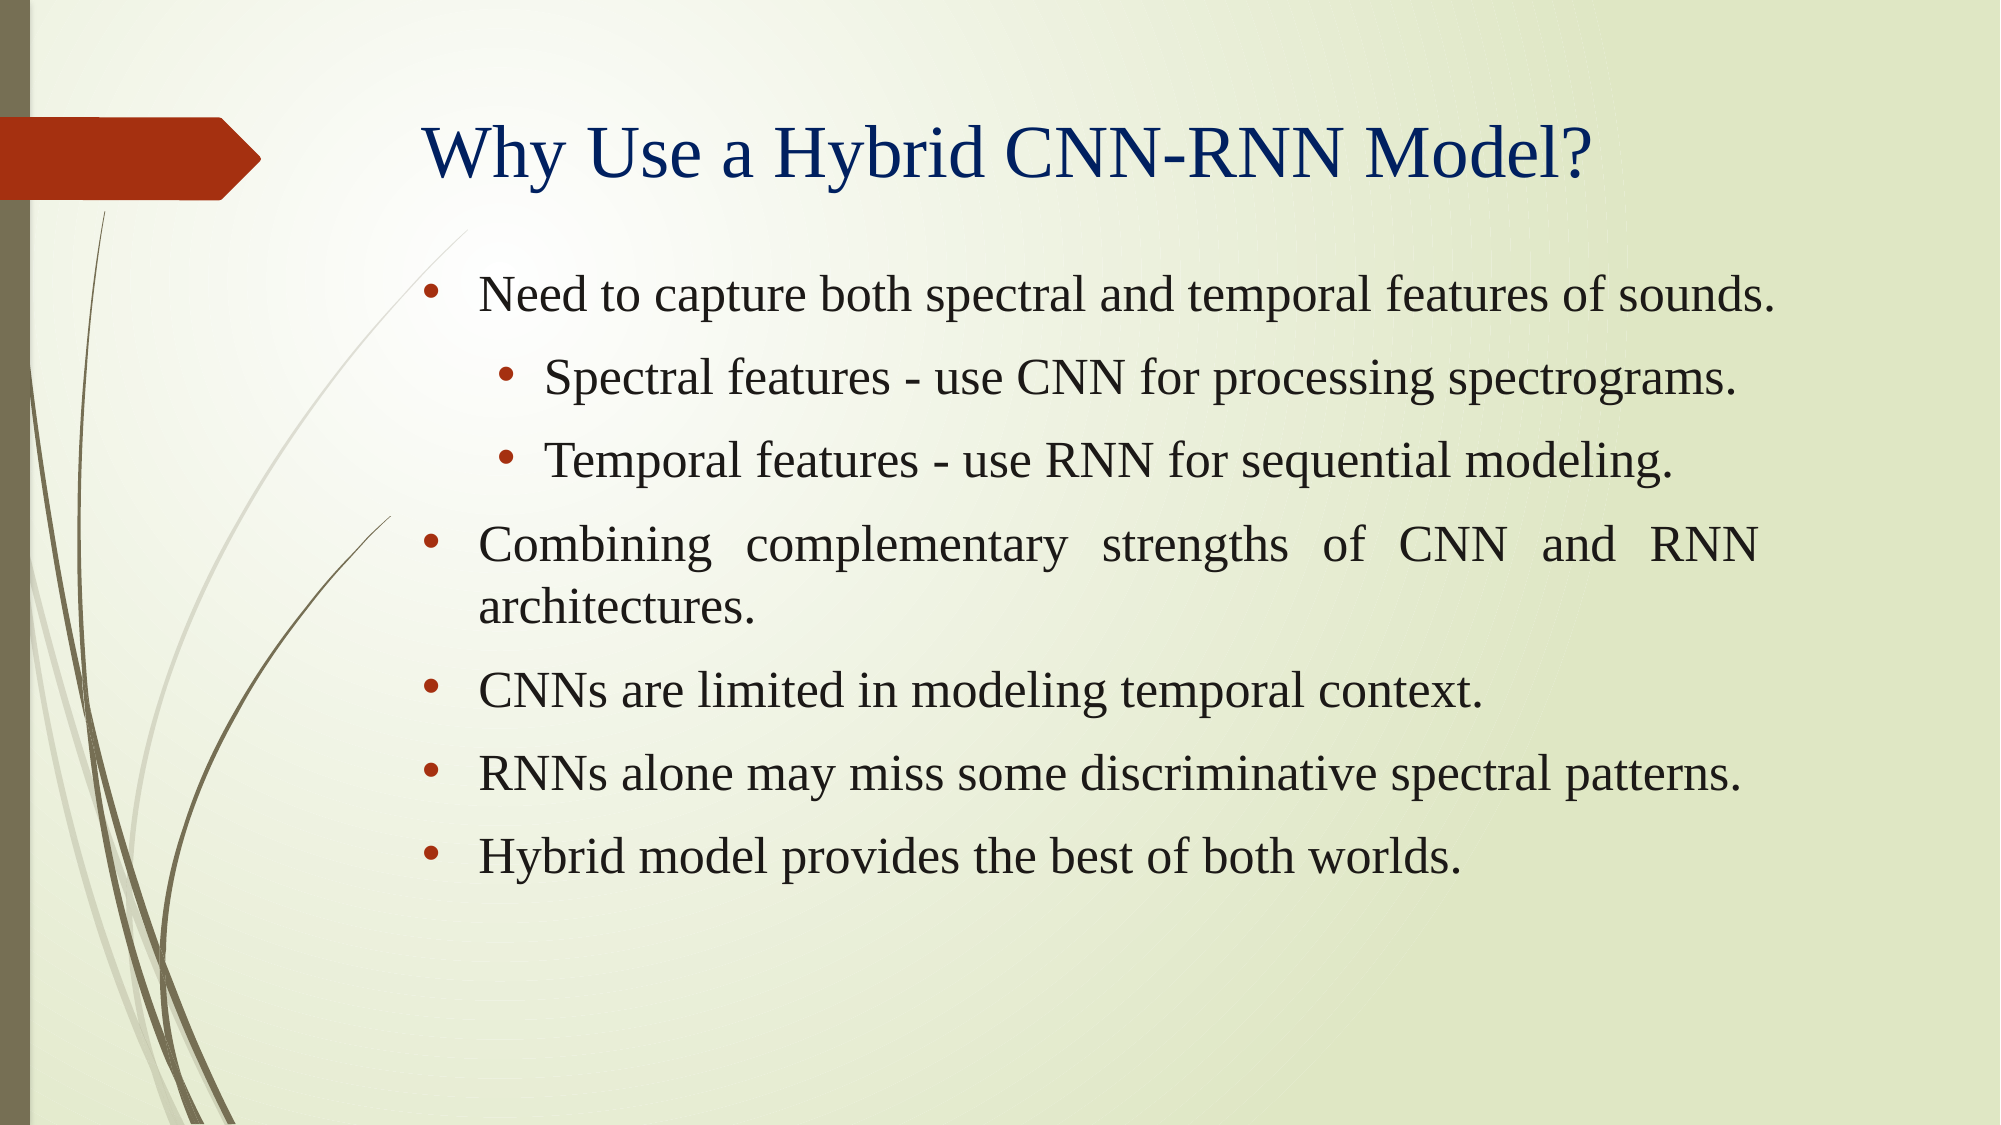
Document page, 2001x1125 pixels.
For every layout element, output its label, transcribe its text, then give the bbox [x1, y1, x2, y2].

list Need to capture both spectral and temporal features of sounds. Spectral features - use CNN for processing spectrograms. Temporal features - use RNN for sequential modeling. Combining complementary strengths of CNN and RNN architectures. CNNs are limited in modeling temporal context. RNNs alone may miss some discriminative spectral patterns. Hybrid model provides the best of both worlds. [407, 251, 1809, 946]
text_box Why Use a Hybrid CNN-RNN Model? [406, 95, 1697, 201]
